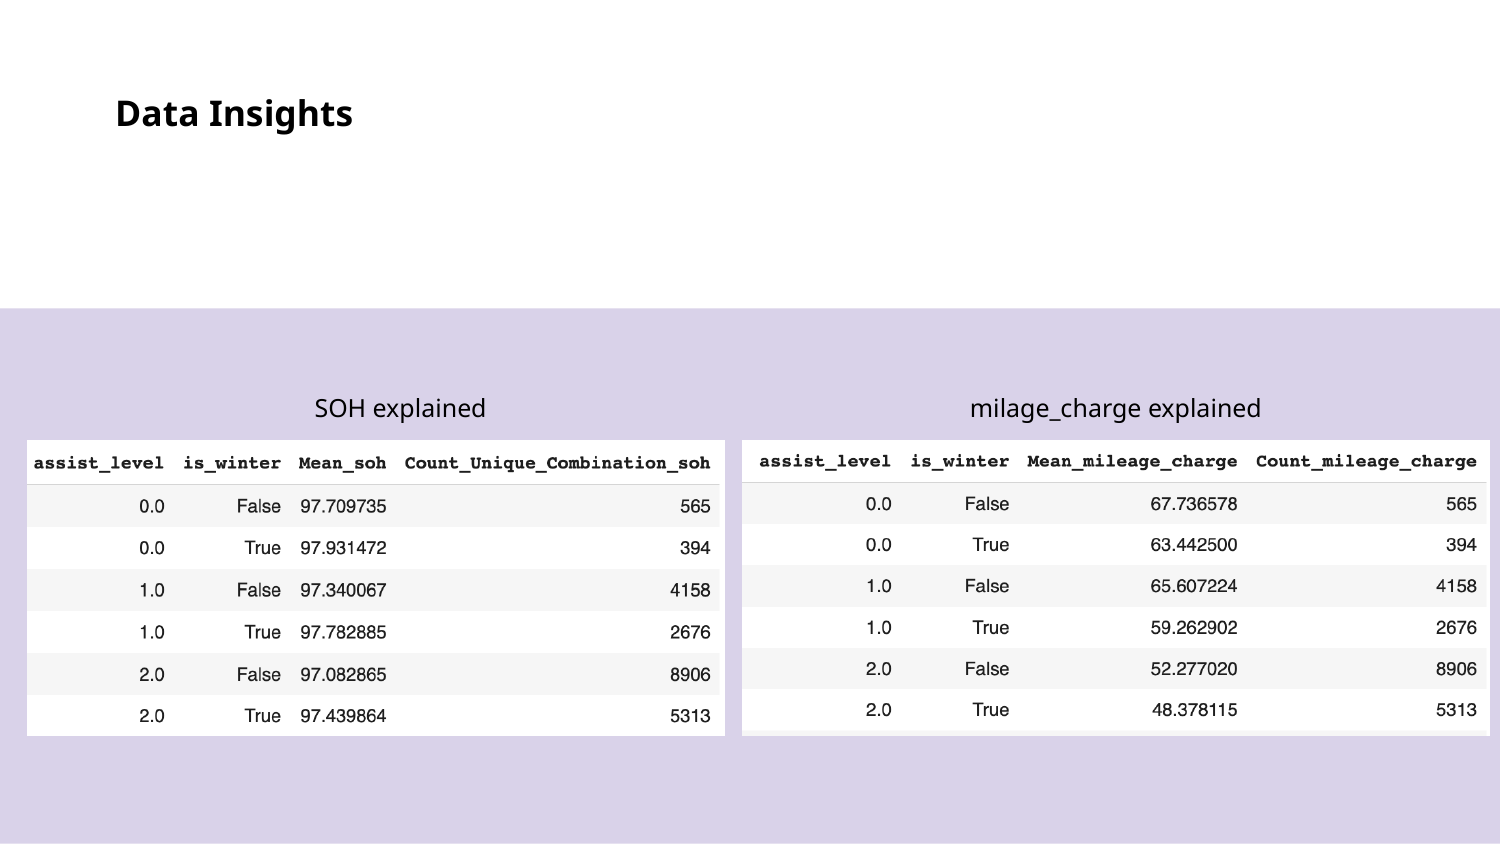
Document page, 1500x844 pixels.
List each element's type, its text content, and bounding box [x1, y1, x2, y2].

text_box milage_charge explained [894, 377, 1339, 437]
text_box SOH explained [178, 377, 623, 437]
text_box Data Insights [100, 76, 875, 233]
picture [742, 439, 1490, 736]
text_box [0, 308, 1500, 844]
picture [27, 439, 725, 736]
